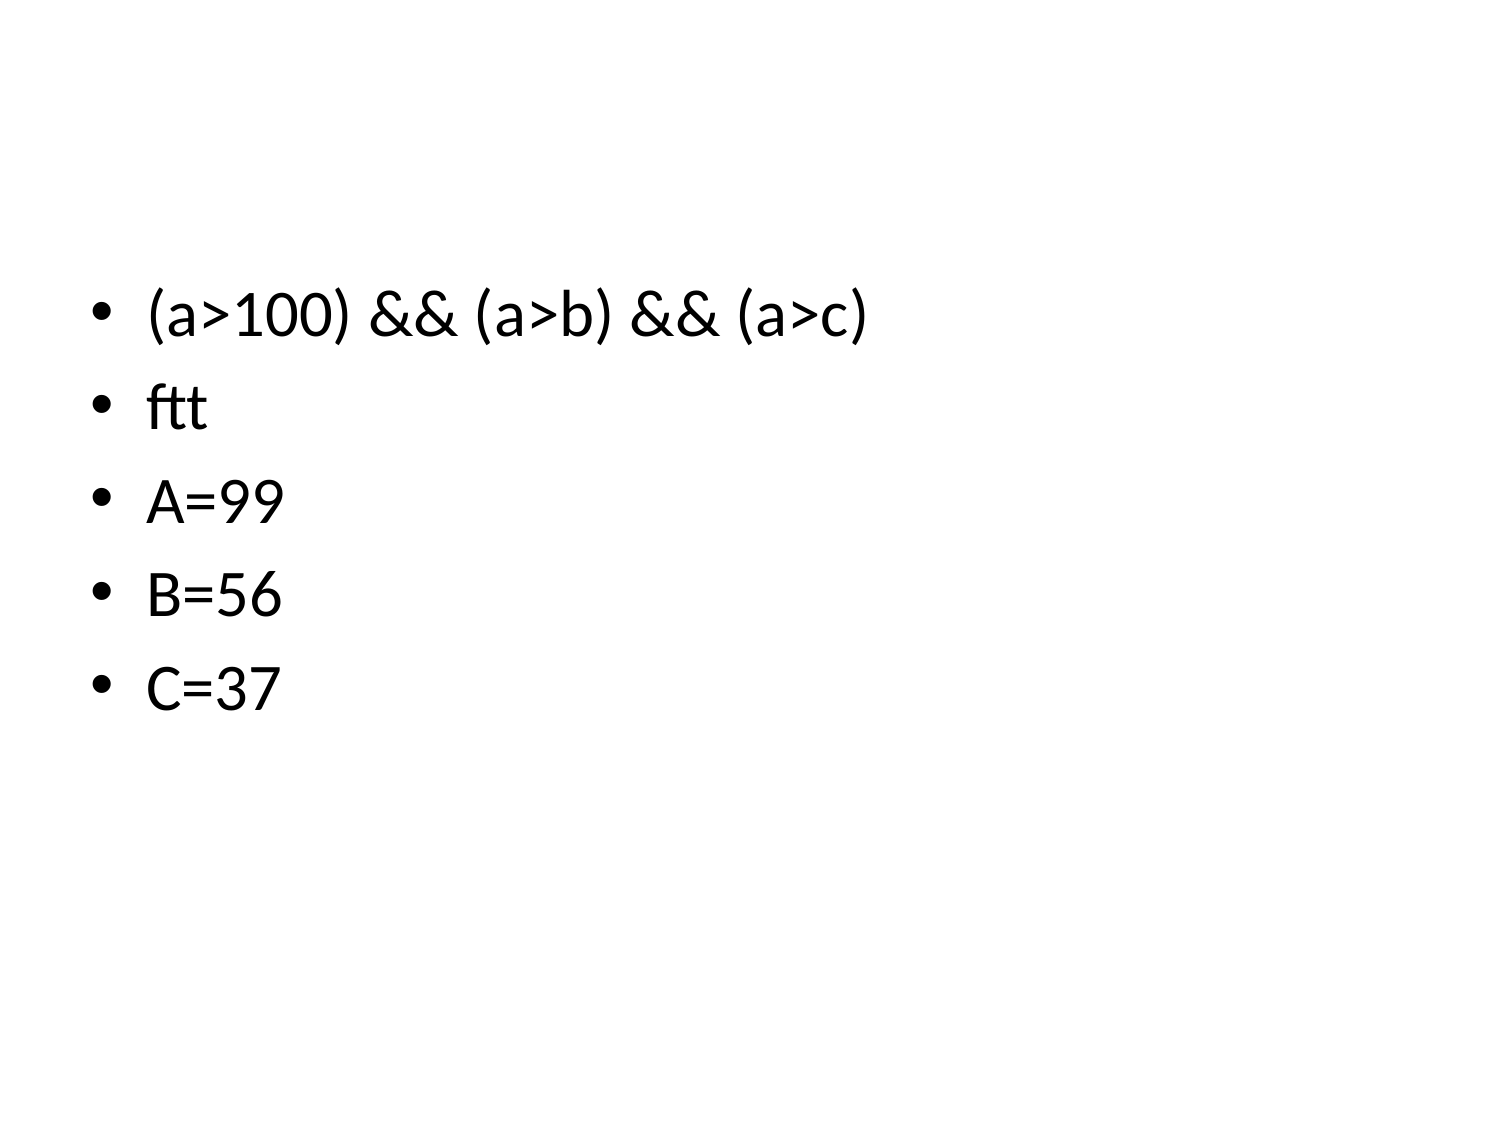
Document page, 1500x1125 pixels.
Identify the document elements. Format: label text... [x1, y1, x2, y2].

list (a>100) && (a>b) && (a>c) ftt A=99 B=56 C=37 [75, 262, 1425, 1005]
